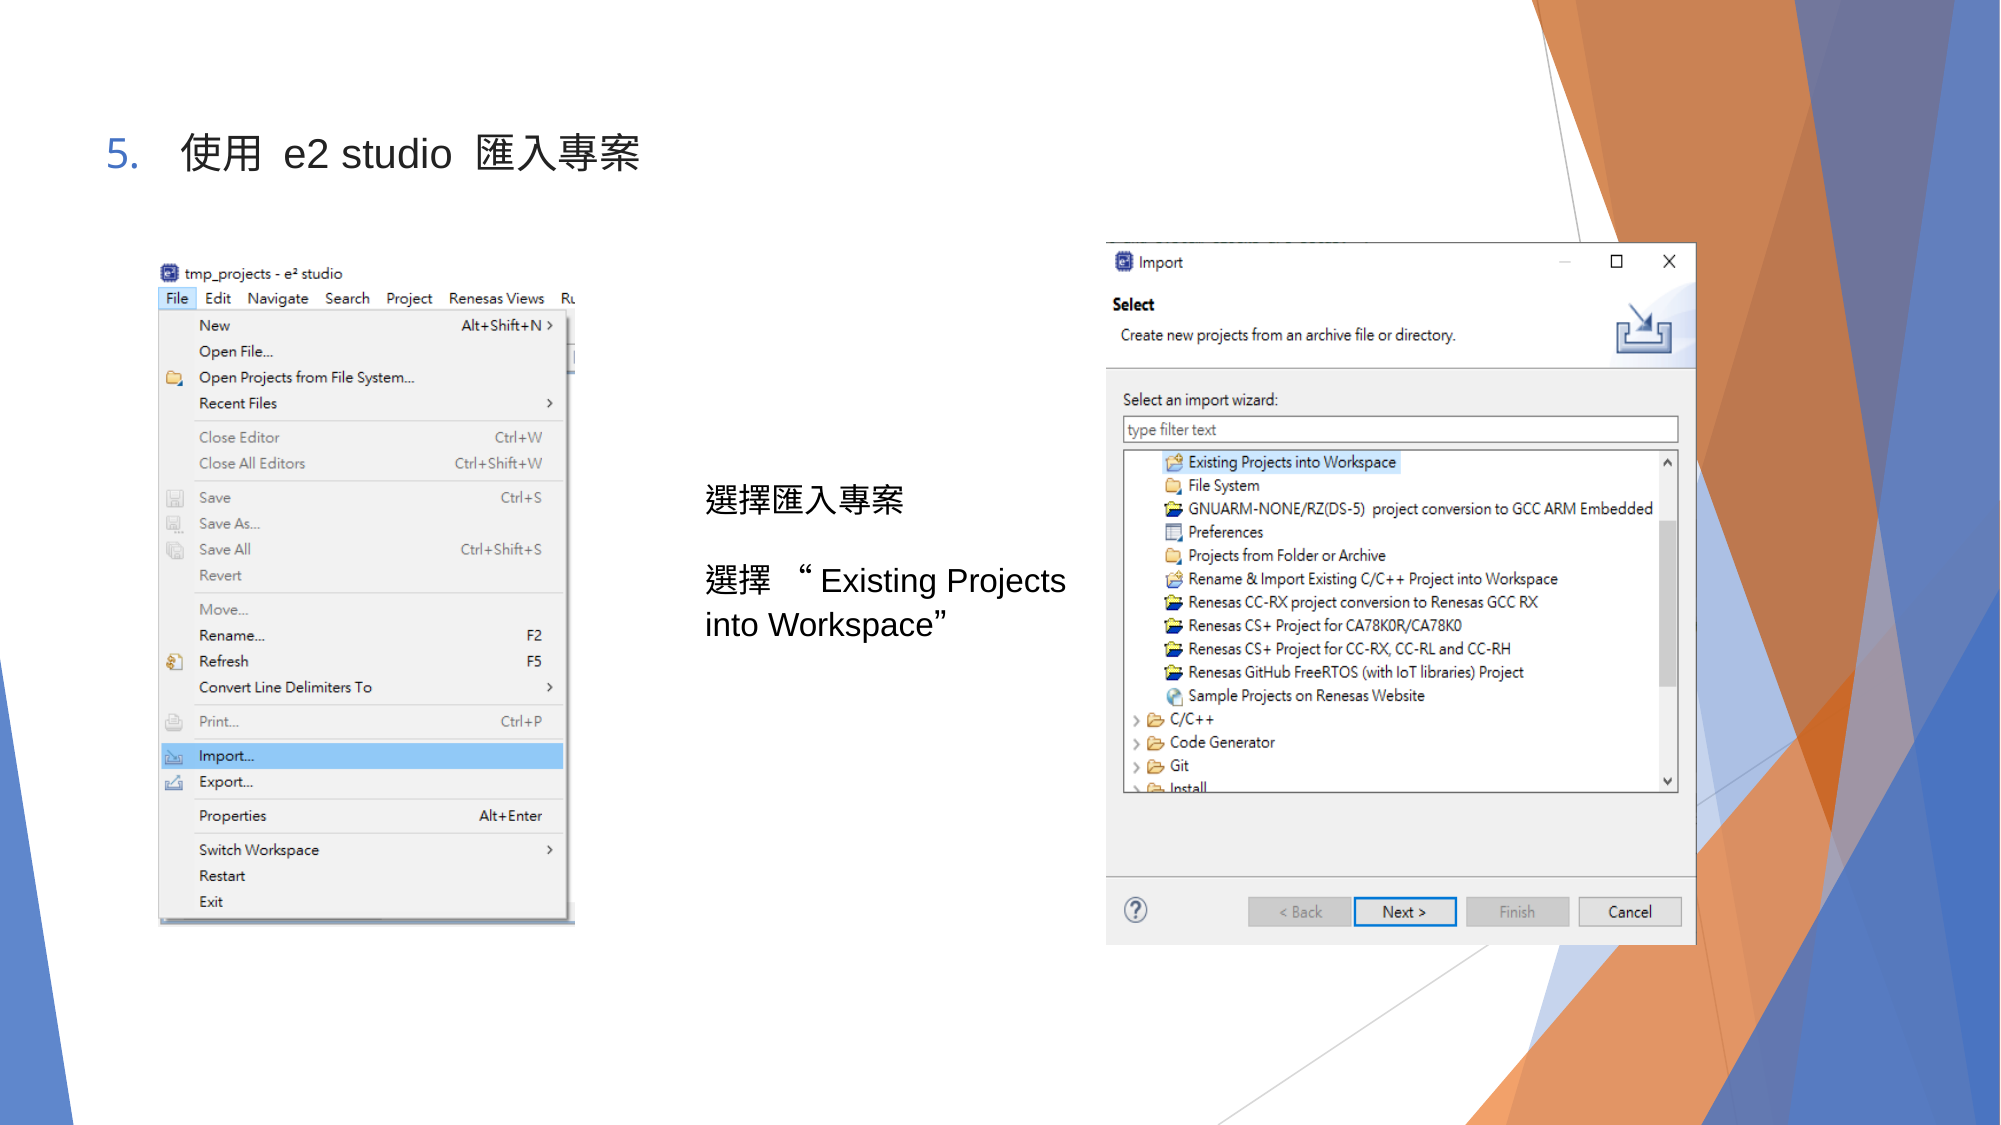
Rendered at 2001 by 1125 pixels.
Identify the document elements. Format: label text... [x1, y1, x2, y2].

picture [158, 260, 575, 927]
text_box 選擇匯入專案 選擇 “Existing Projects into Workspace” [690, 471, 1101, 652]
list 使用 e2 studio 匯入專案 [90, 94, 1935, 942]
picture [1106, 242, 1697, 945]
